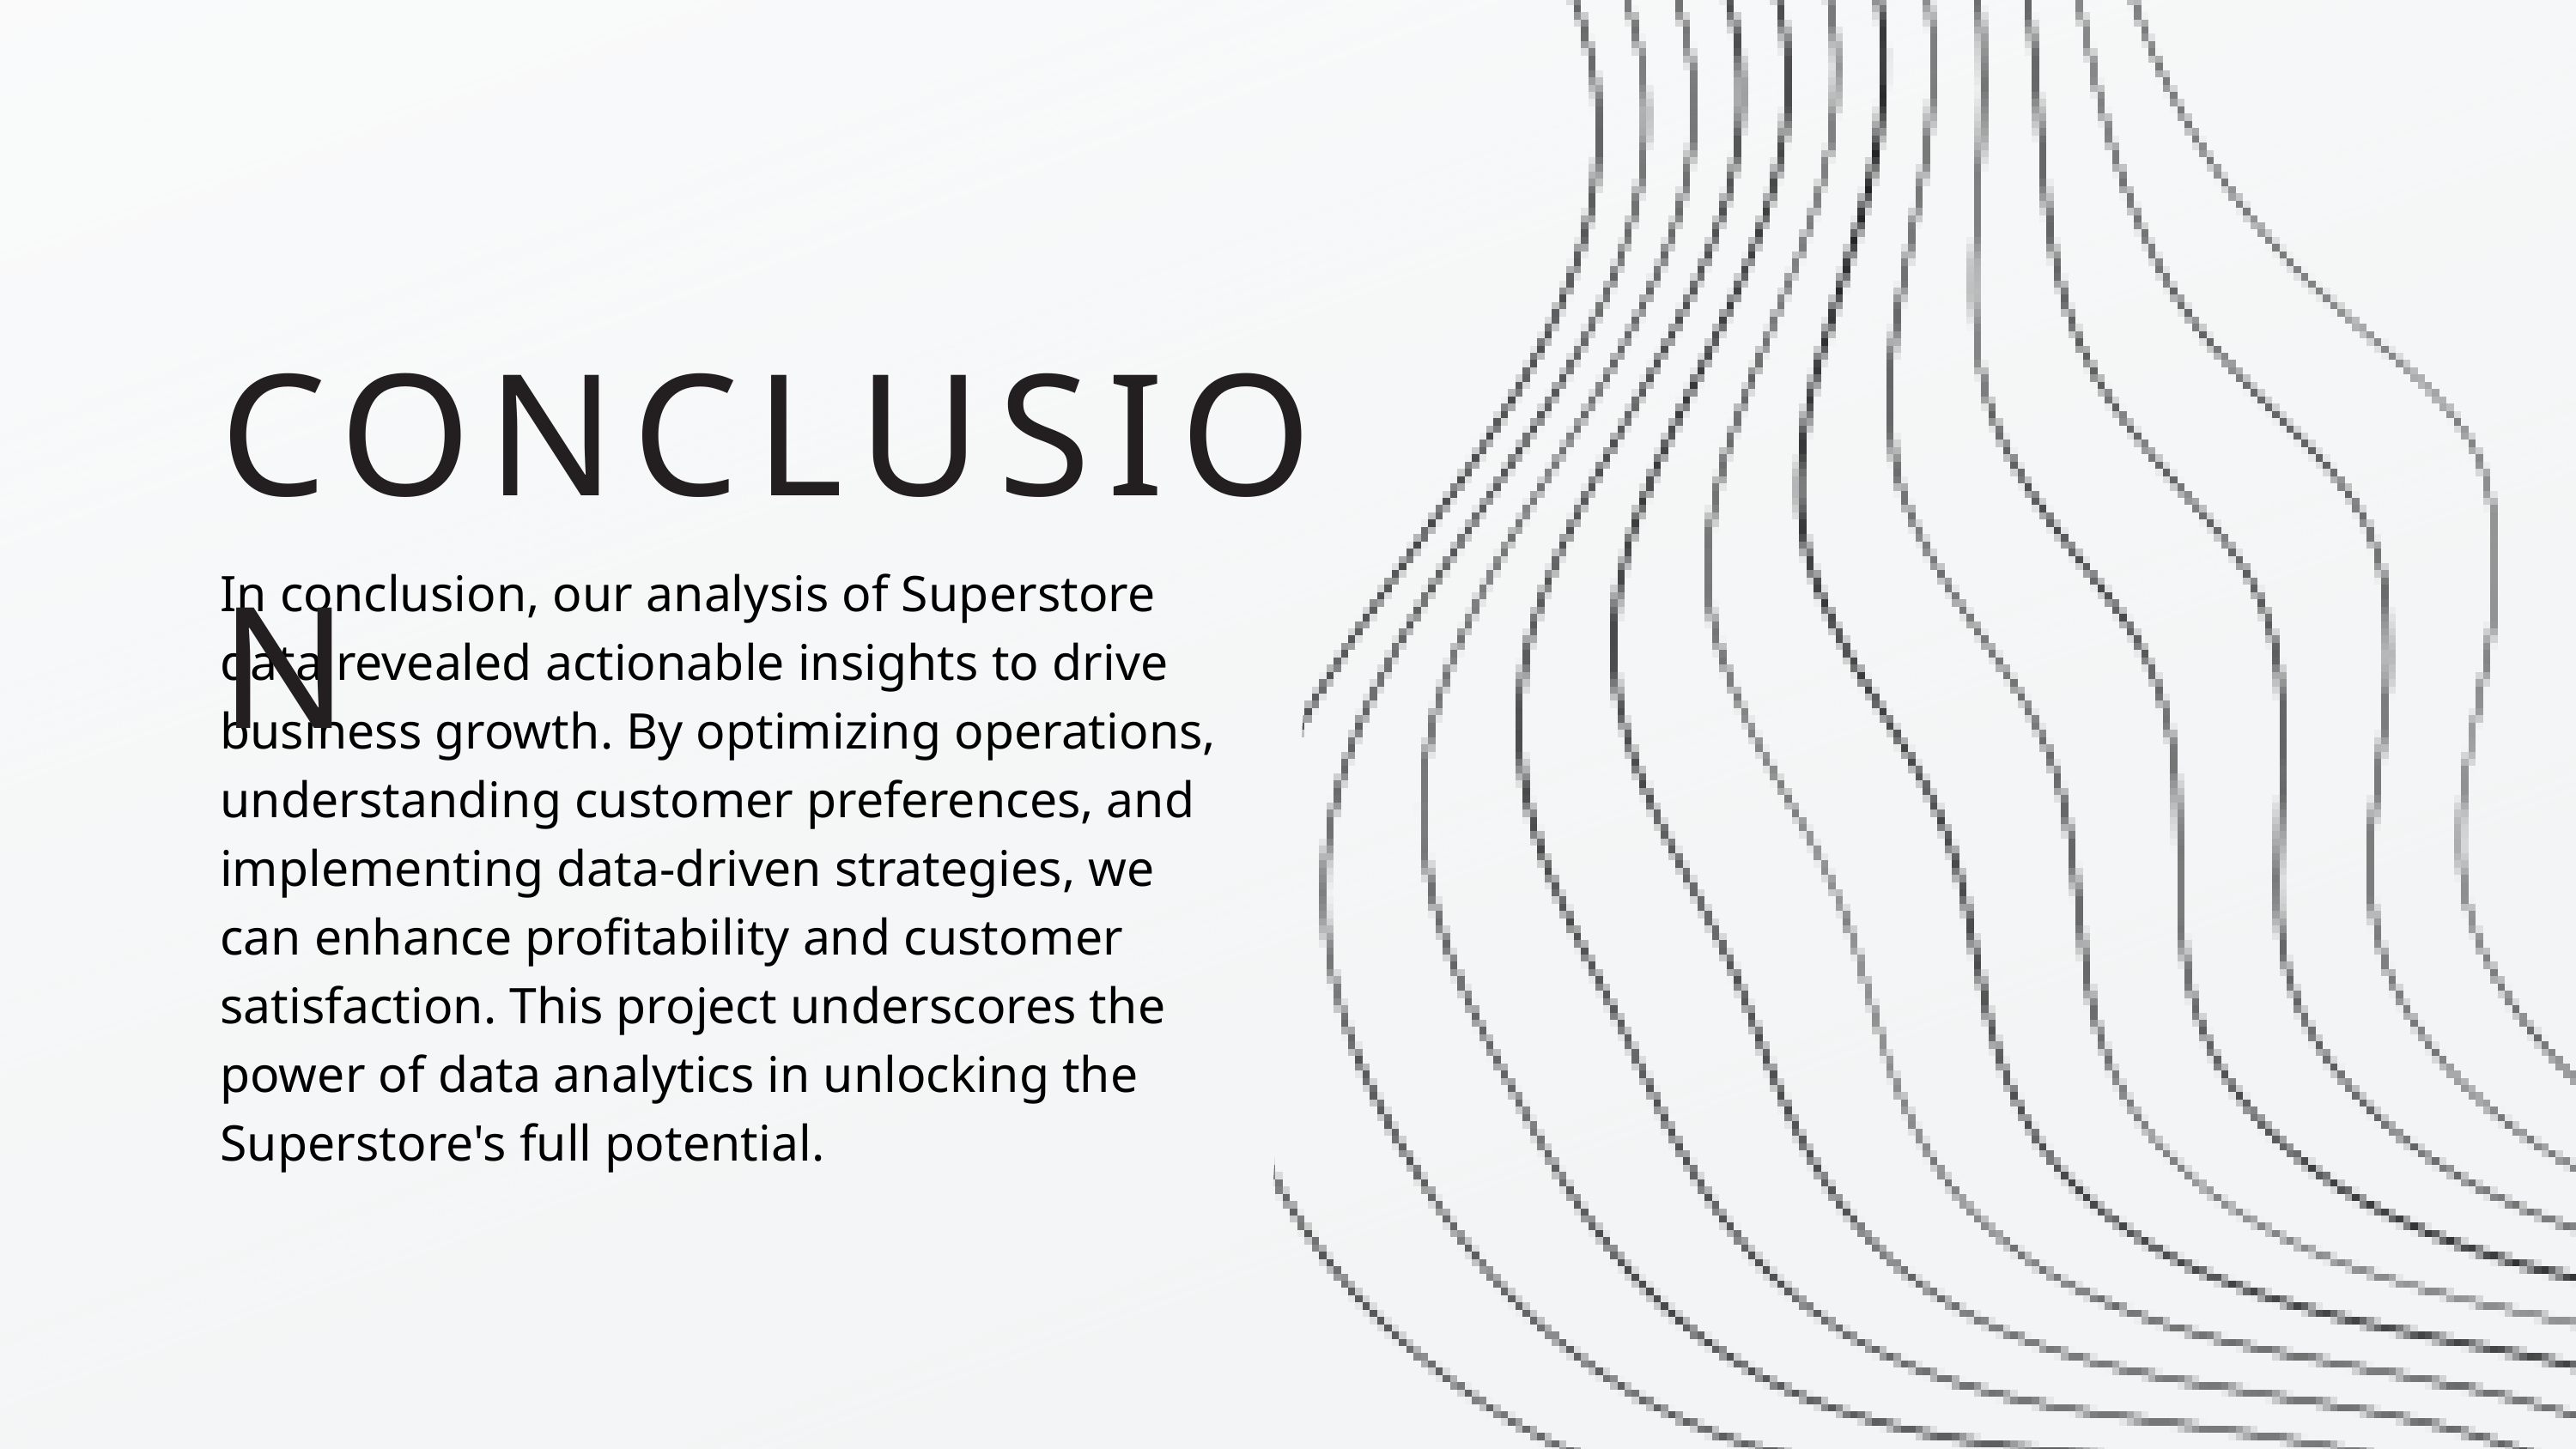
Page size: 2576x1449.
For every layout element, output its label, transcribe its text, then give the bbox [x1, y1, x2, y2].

text_box In conclusion, our analysis of Superstore data revealed actionable insights to drive business growth. By optimizing operations, understanding customer preferences, and implementing data-driven strategies, we can enhance profitability and customer satisfaction. This project underscores the power of data analytics in unlocking the Superstore's full potential. [220, 762, 1241, 1172]
text_box [1255, 0, 2576, 1449]
text_box [0, 0, 1348, 1449]
text_box CONCLUSION [220, 296, 1361, 762]
